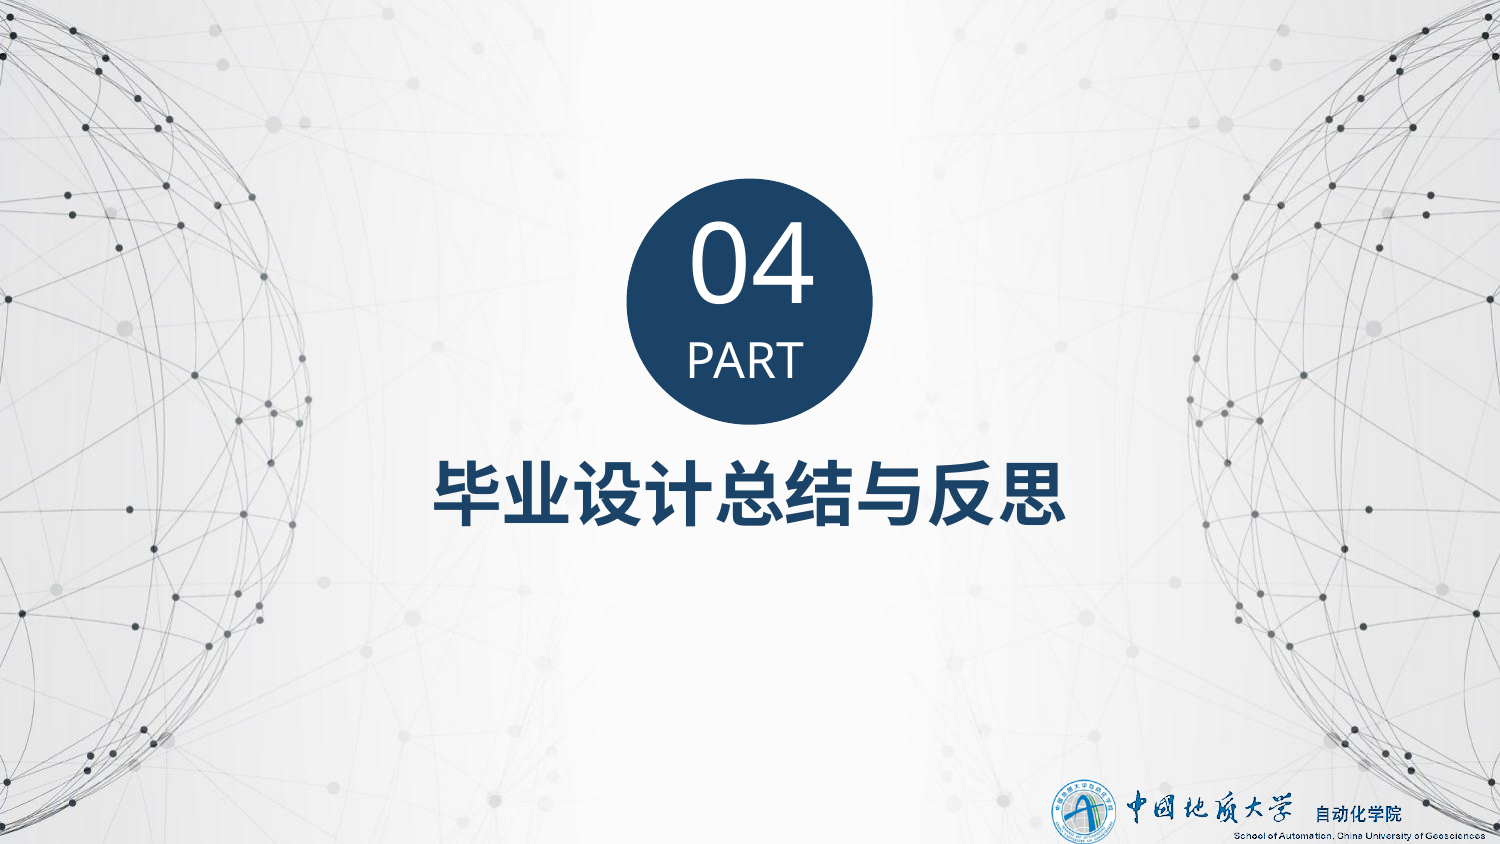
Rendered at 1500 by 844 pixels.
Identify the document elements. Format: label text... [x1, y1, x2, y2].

picture [0, 0, 1500, 844]
text_box [667, 395, 832, 426]
text_box 毕业设计总结与反思 [407, 444, 1092, 626]
text_box [633, 177, 866, 258]
text_box 04 PART [609, 258, 894, 395]
